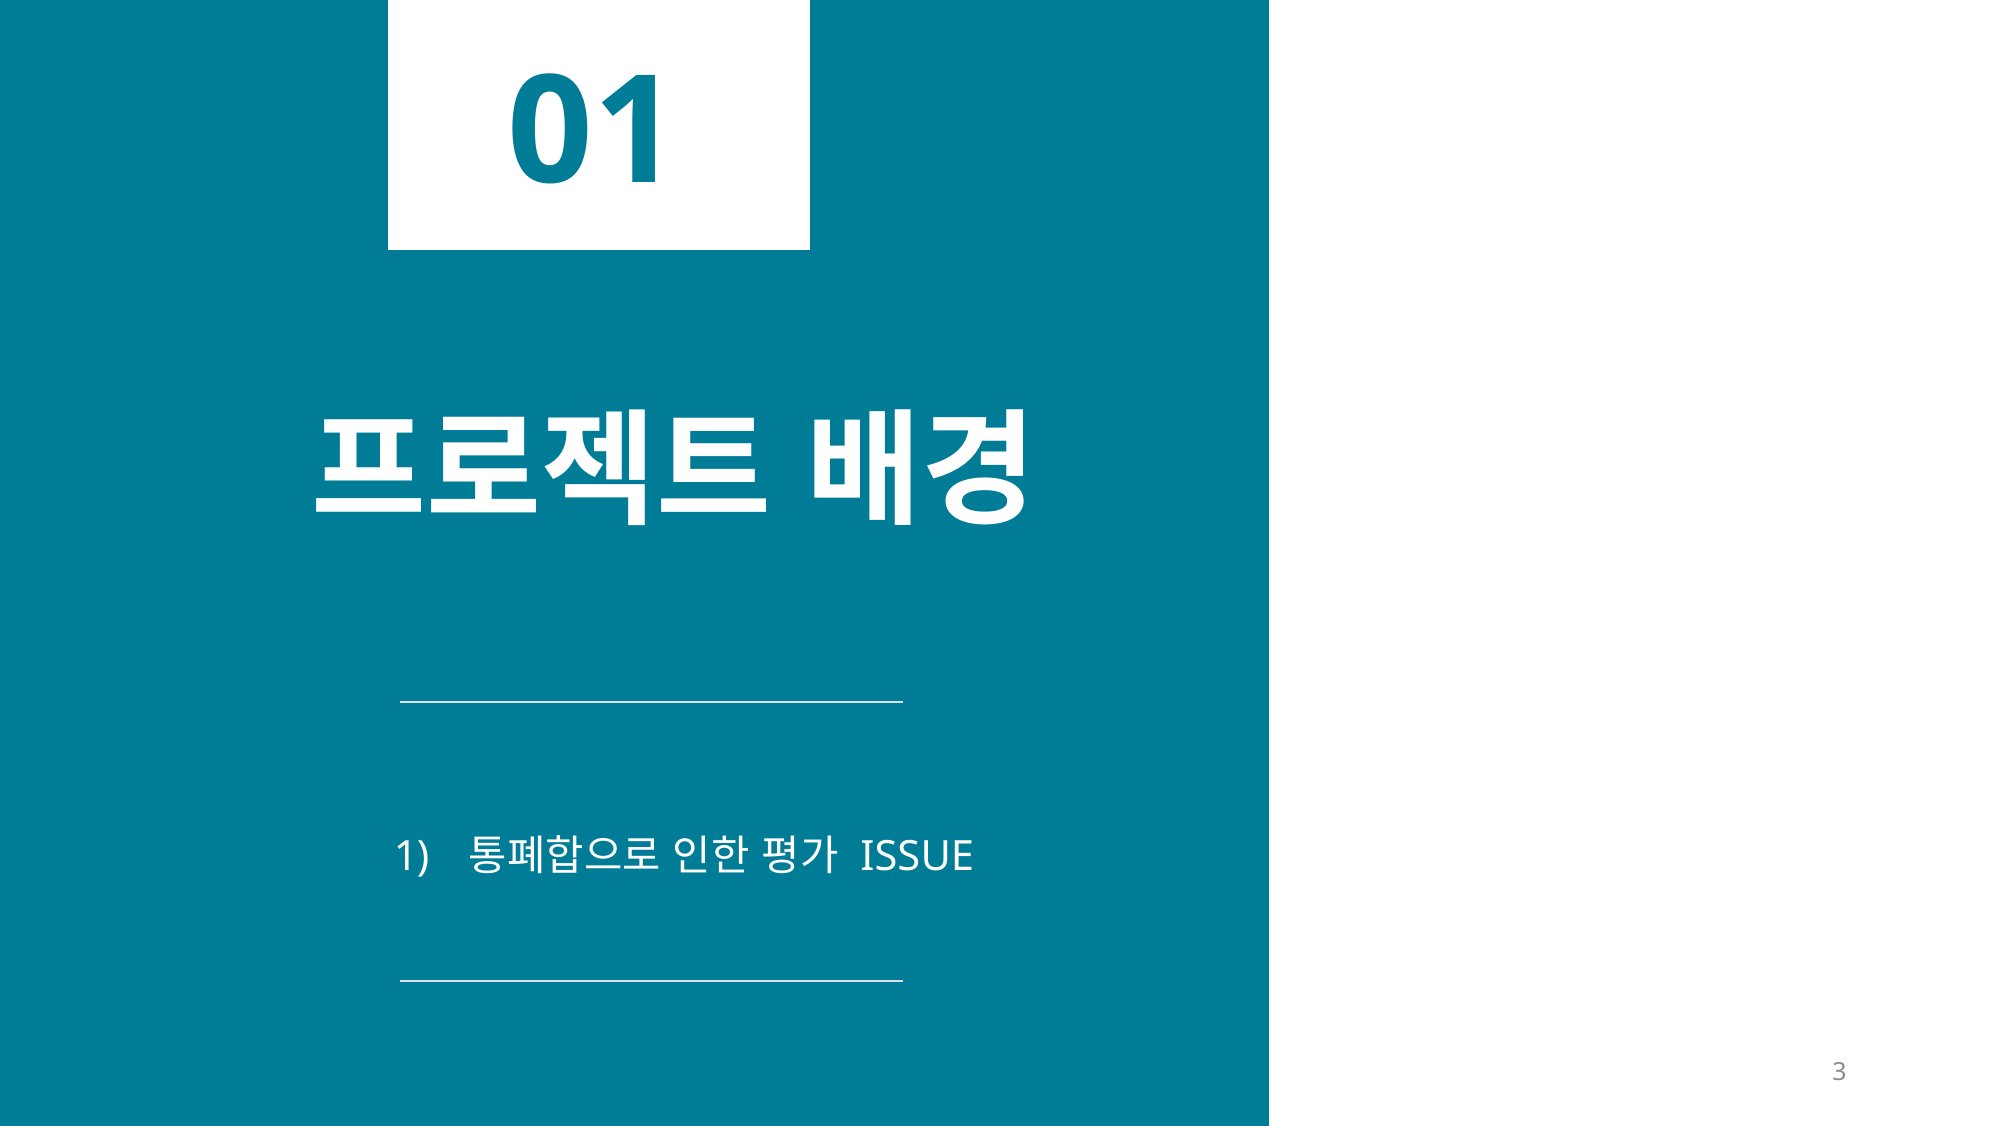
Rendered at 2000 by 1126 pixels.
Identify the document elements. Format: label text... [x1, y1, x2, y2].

text_box [388, 0, 810, 250]
text_box [0, 0, 1269, 1126]
title 프로젝트 배경 [130, 325, 1217, 622]
text_box 01 [492, 24, 706, 220]
slide_number 3 [1412, 1042, 1863, 1103]
text_box 통폐합으로 인한 평가 ISSUE [378, 701, 1121, 981]
